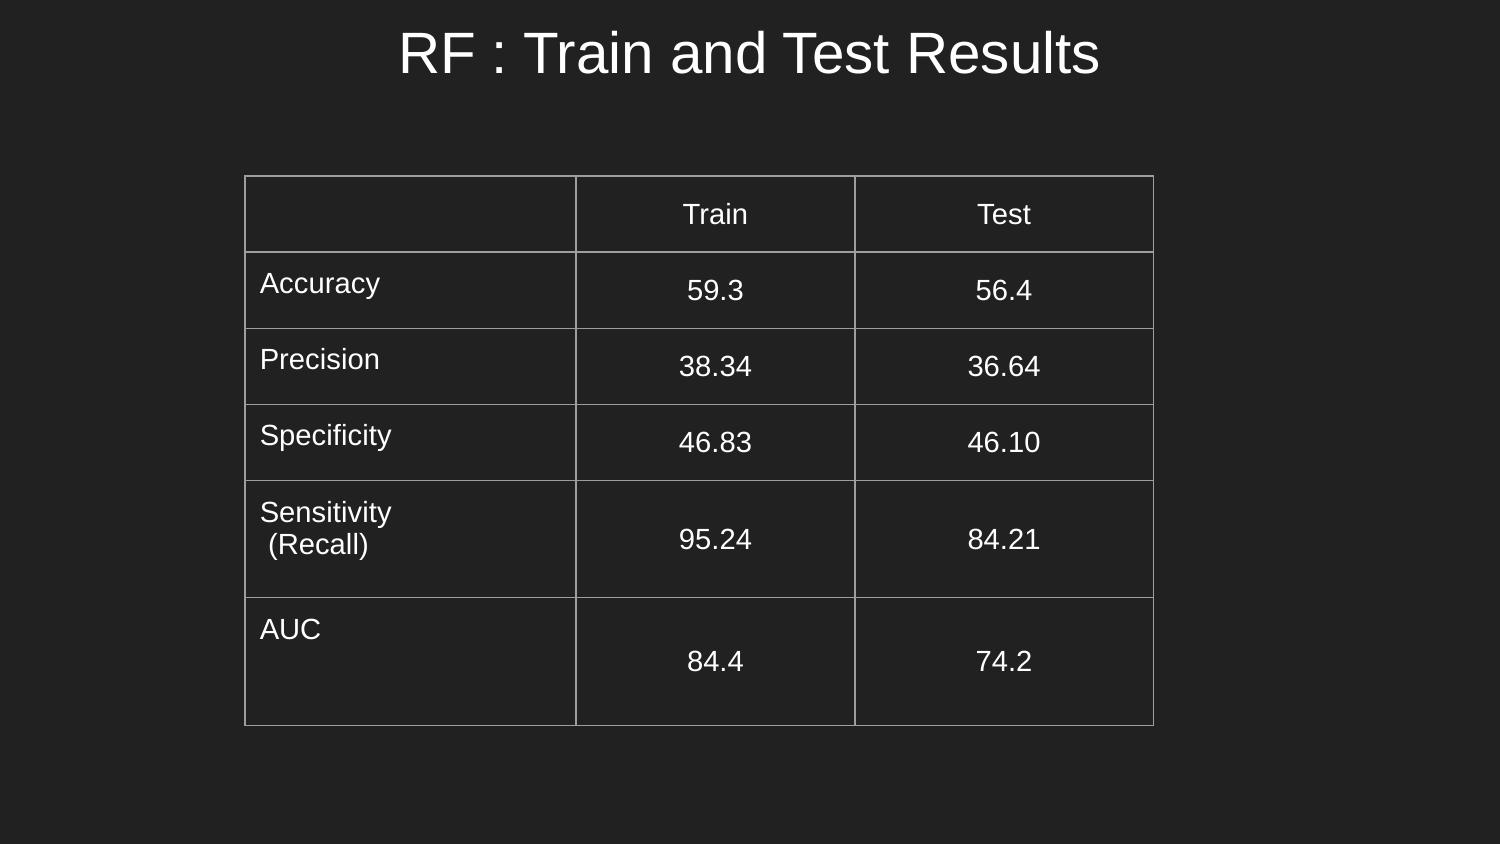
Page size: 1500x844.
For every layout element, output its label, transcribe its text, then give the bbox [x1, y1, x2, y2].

table_cell Accuracy [246, 253, 575, 328]
table_cell 36.64 [856, 329, 1153, 404]
table_cell 59.3 [577, 253, 854, 328]
table_cell 74.2 [856, 598, 1153, 725]
table_cell AUC [246, 598, 575, 725]
table_header Test [856, 177, 1153, 251]
table_cell Precision [246, 329, 575, 404]
table_header Train [577, 177, 854, 251]
table_cell 46.10 [856, 405, 1153, 480]
table_cell 84.21 [856, 481, 1153, 597]
table_cell Specificity [246, 405, 575, 480]
table_cell 95.24 [577, 481, 854, 597]
table_cell 84.4 [577, 598, 854, 725]
title RF : Train and Test Results [0, 0, 1500, 94]
table_cell 56.4 [856, 253, 1153, 328]
table_header [246, 177, 575, 251]
table_cell 46.83 [577, 405, 854, 480]
table_cell 38.34 [577, 329, 854, 404]
table_cell Sensitivity (Recall) [246, 481, 575, 597]
